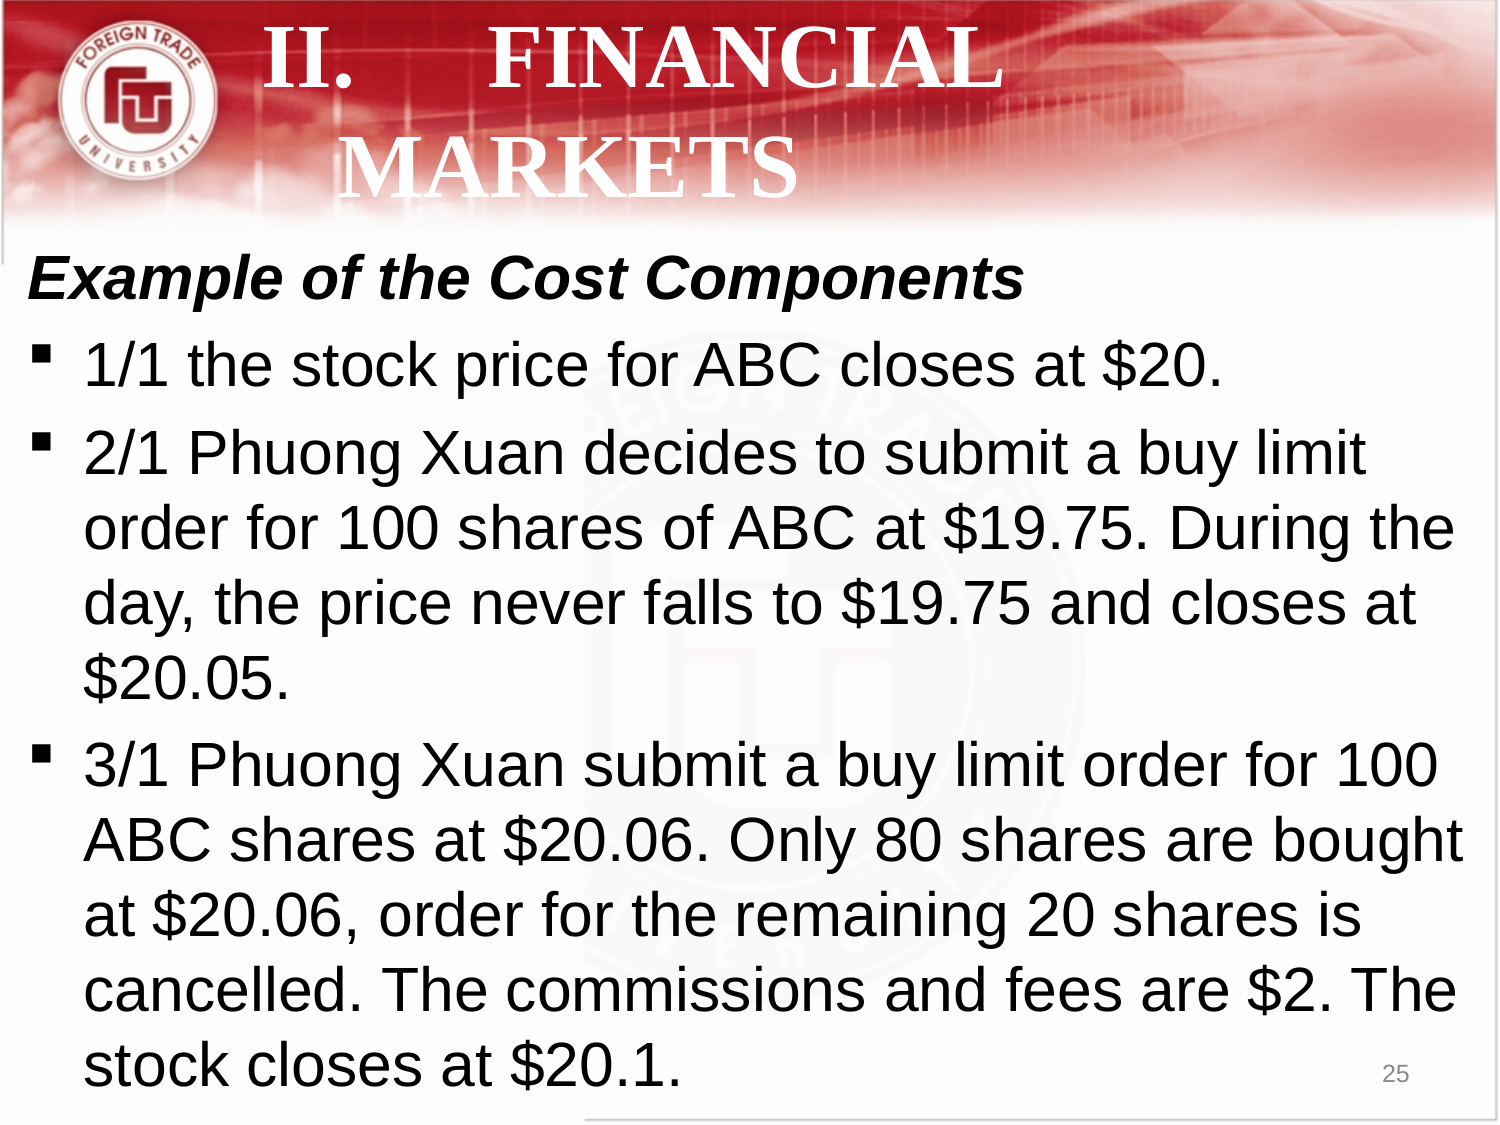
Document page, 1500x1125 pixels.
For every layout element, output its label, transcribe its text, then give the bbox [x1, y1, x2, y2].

list Example of the Cost Components 1/1 the stock price for ABC closes at $20. 2/1 Phuong Xuan decides to submit a buy limit order for 100 shares of ABC at $19.75. During the day, the price never falls to $19.75 and closes at $20.05. 3/1 Phuong Xuan submit a buy limit order for 100 ABC shares at $20.06. Only 80 shares are bought at $20.06, order for the remaining 20 shares is cancelled. The commissions and fees are $2. The stock closes at $20.1. [12, 229, 1500, 1001]
picture [0, 0, 1500, 1125]
title II. FINANCIAL MARKETS [245, 23, 1500, 188]
slide_number 25 [1074, 1042, 1425, 1103]
